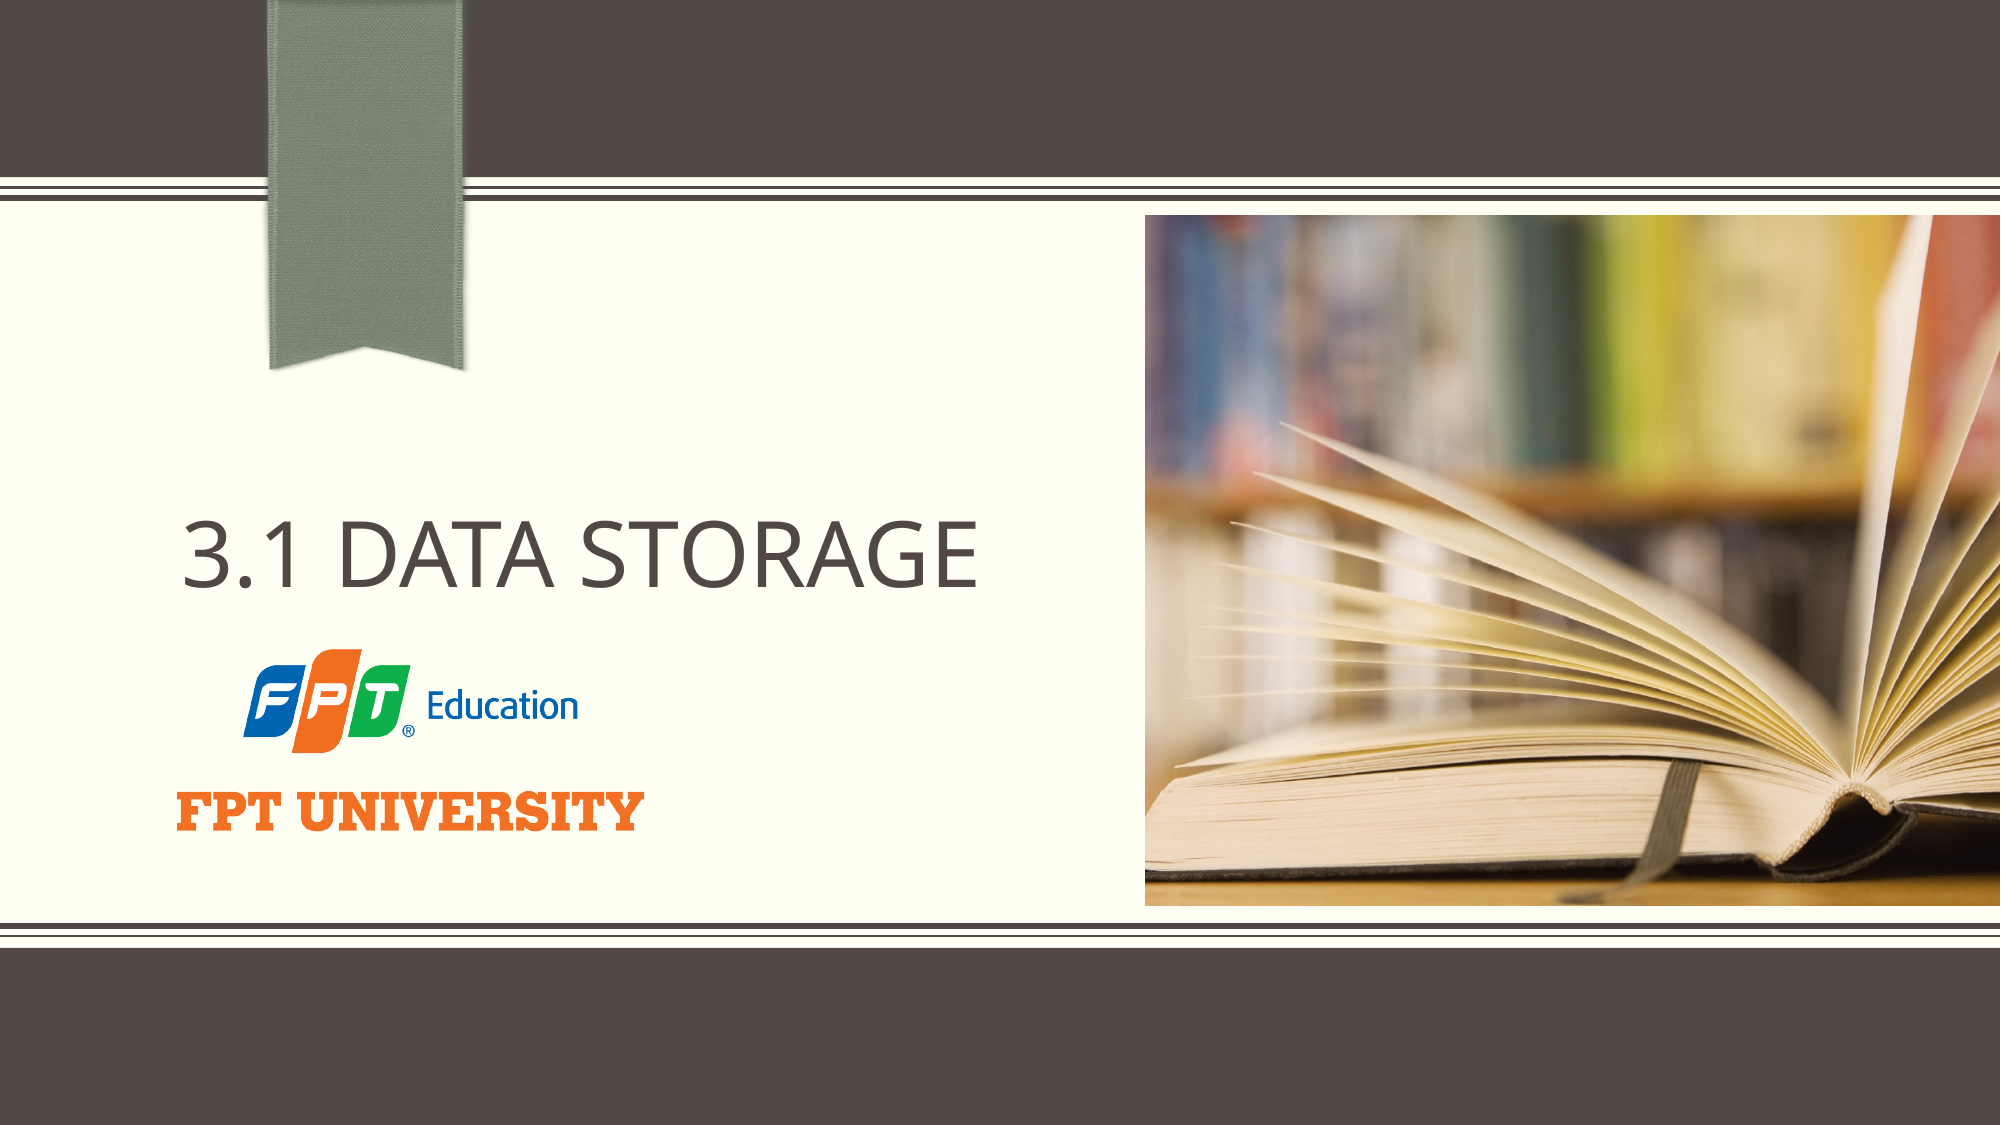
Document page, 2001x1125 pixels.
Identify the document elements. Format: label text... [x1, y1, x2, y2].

picture [157, 612, 664, 868]
title 3.1 Data storage [181, 376, 1122, 741]
picture [1145, 214, 2000, 906]
